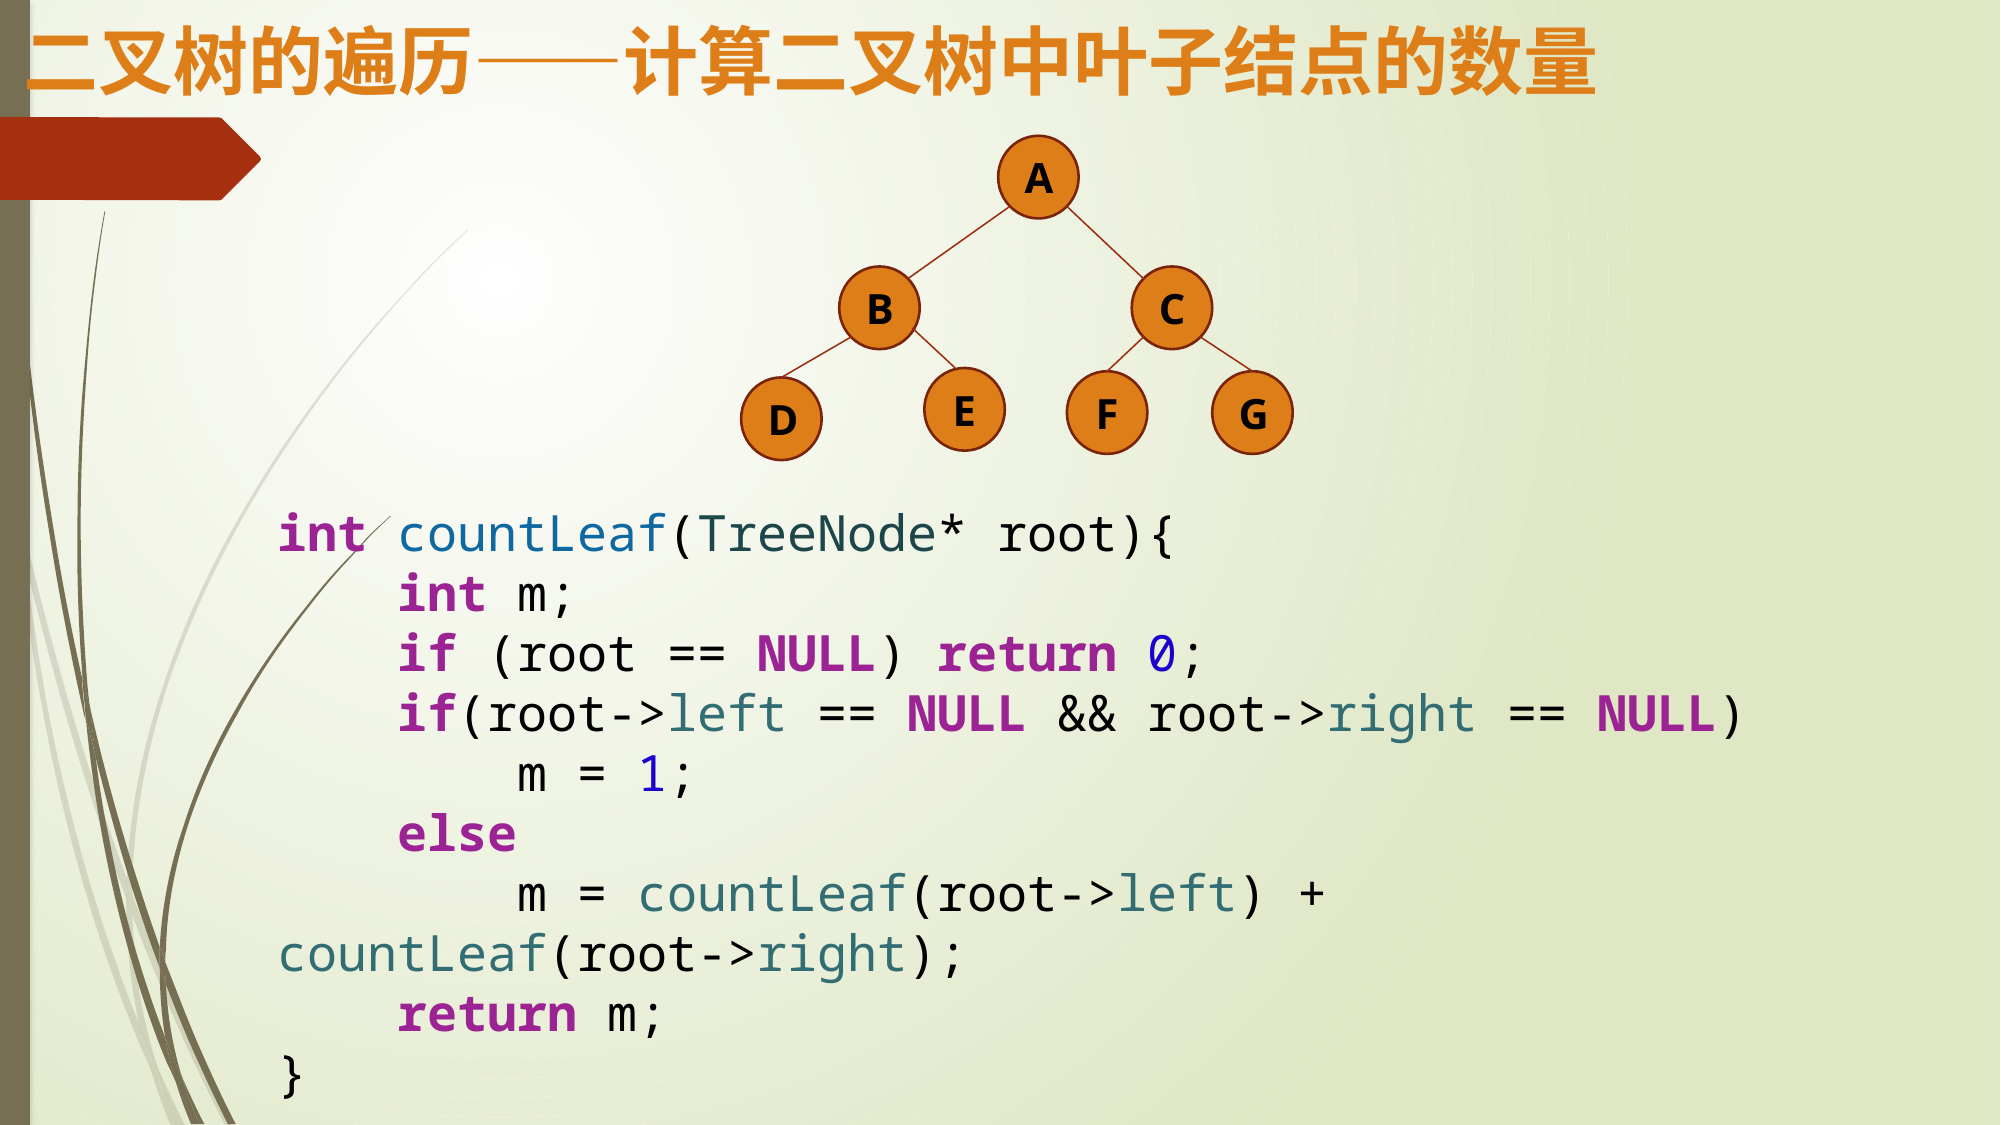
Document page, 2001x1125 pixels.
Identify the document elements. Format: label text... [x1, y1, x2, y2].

text_box 二叉树的遍历——计算二叉树中叶子结点的数量 [8, 6, 1722, 133]
text_box int countLeaf(TreeNode* root){ int m; if (root == NULL) return 0; if(root->left == NULL && root->right == NULL) m = 1; else m = countLeaf(root->left) + countLeaf(root->right); return m; } [262, 494, 1814, 1109]
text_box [740, 135, 1293, 461]
